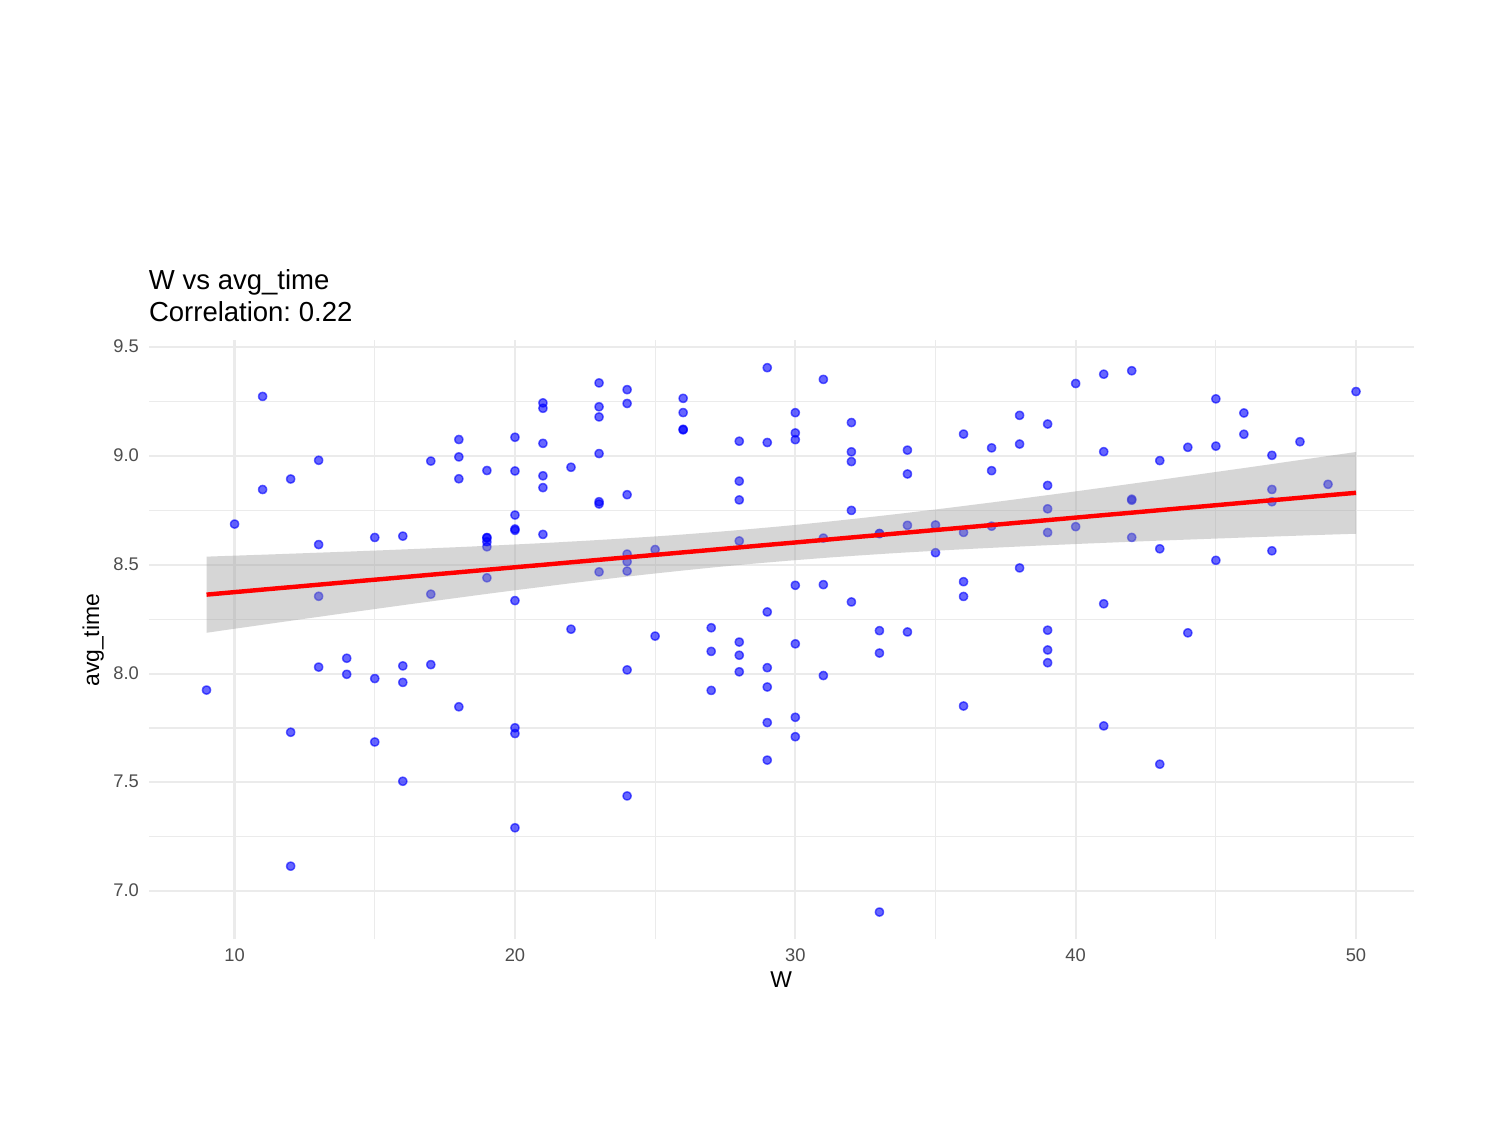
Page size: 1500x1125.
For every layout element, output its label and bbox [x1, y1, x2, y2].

text_box [74, 262, 1426, 1006]
